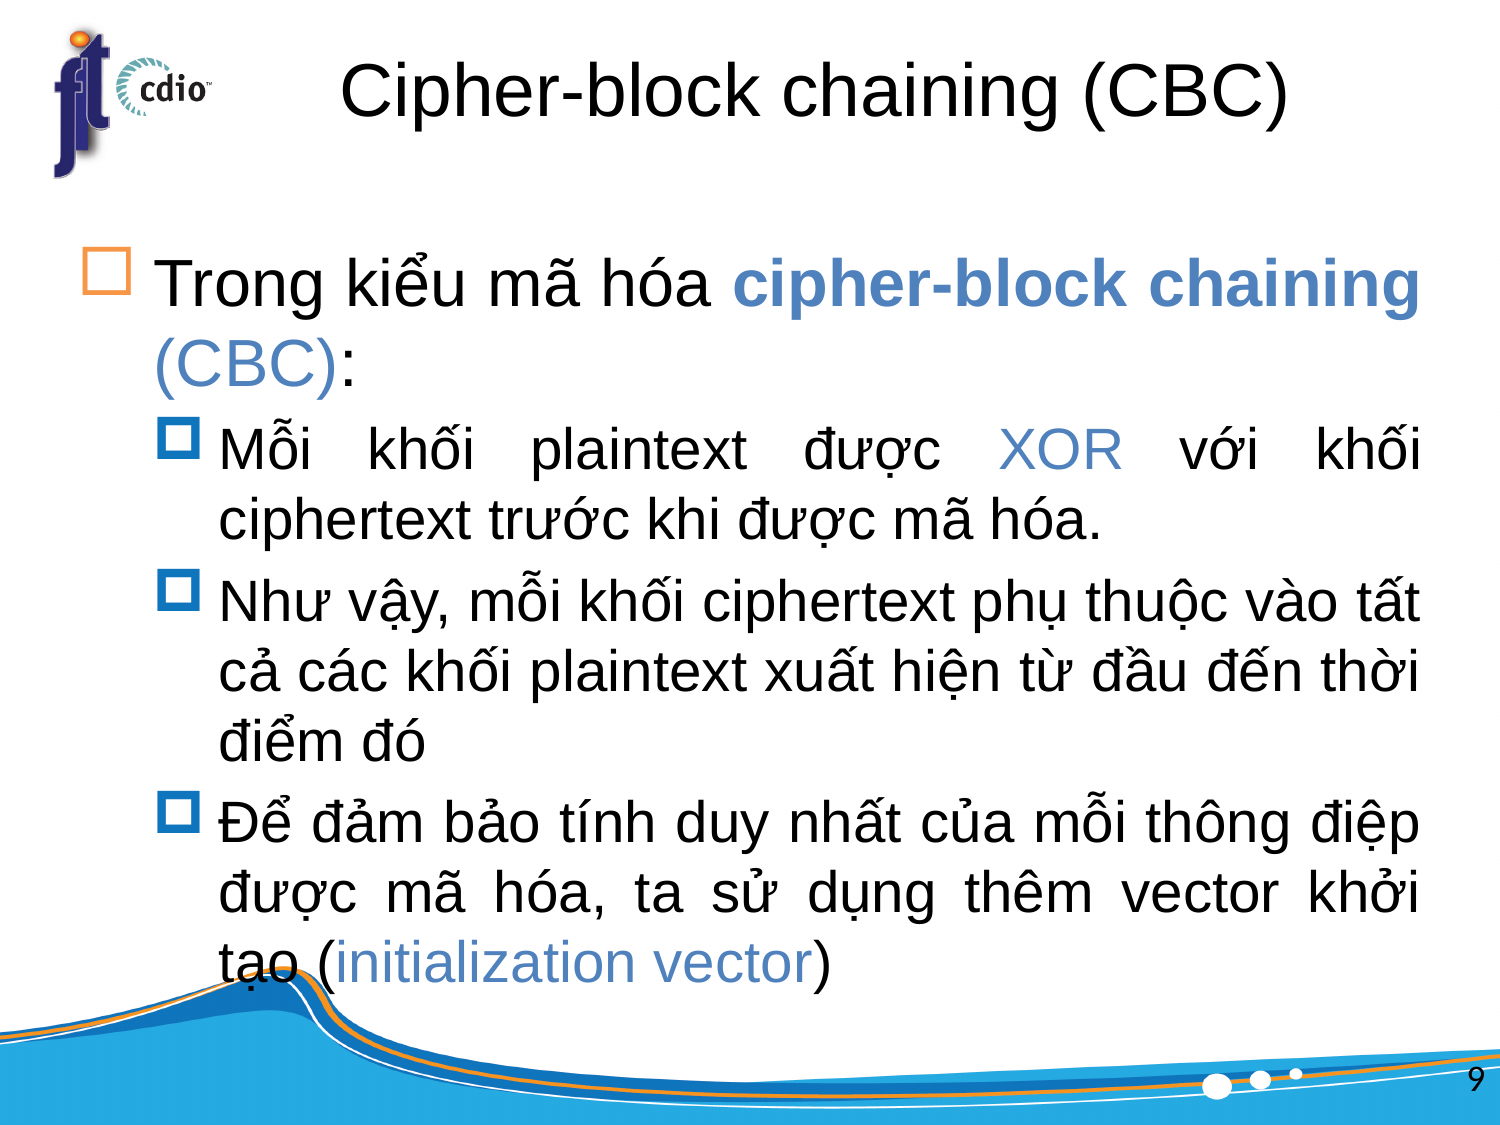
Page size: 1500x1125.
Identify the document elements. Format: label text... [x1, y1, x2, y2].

picture [0, 0, 1500, 1125]
title Cipher-block chaining (CBC) [226, 6, 1425, 166]
list Trong kiểu mã hóa cipher-block chaining (CBC): Mỗi khối plaintext được XOR với khối ciphertext trước khi được mã hóa. Như vậy, mỗi khối ciphertext phụ thuộc vào tất cả các khối plaintext xuất hiện từ đầu đến thời điểm đó Để đảm bảo tính duy nhất của mỗi thông điệp được mã hóa, ta sử dụng thêm vector khởi tạo (initialization vector) [62, 232, 1438, 880]
text_box 9 [1149, 1046, 1500, 1125]
